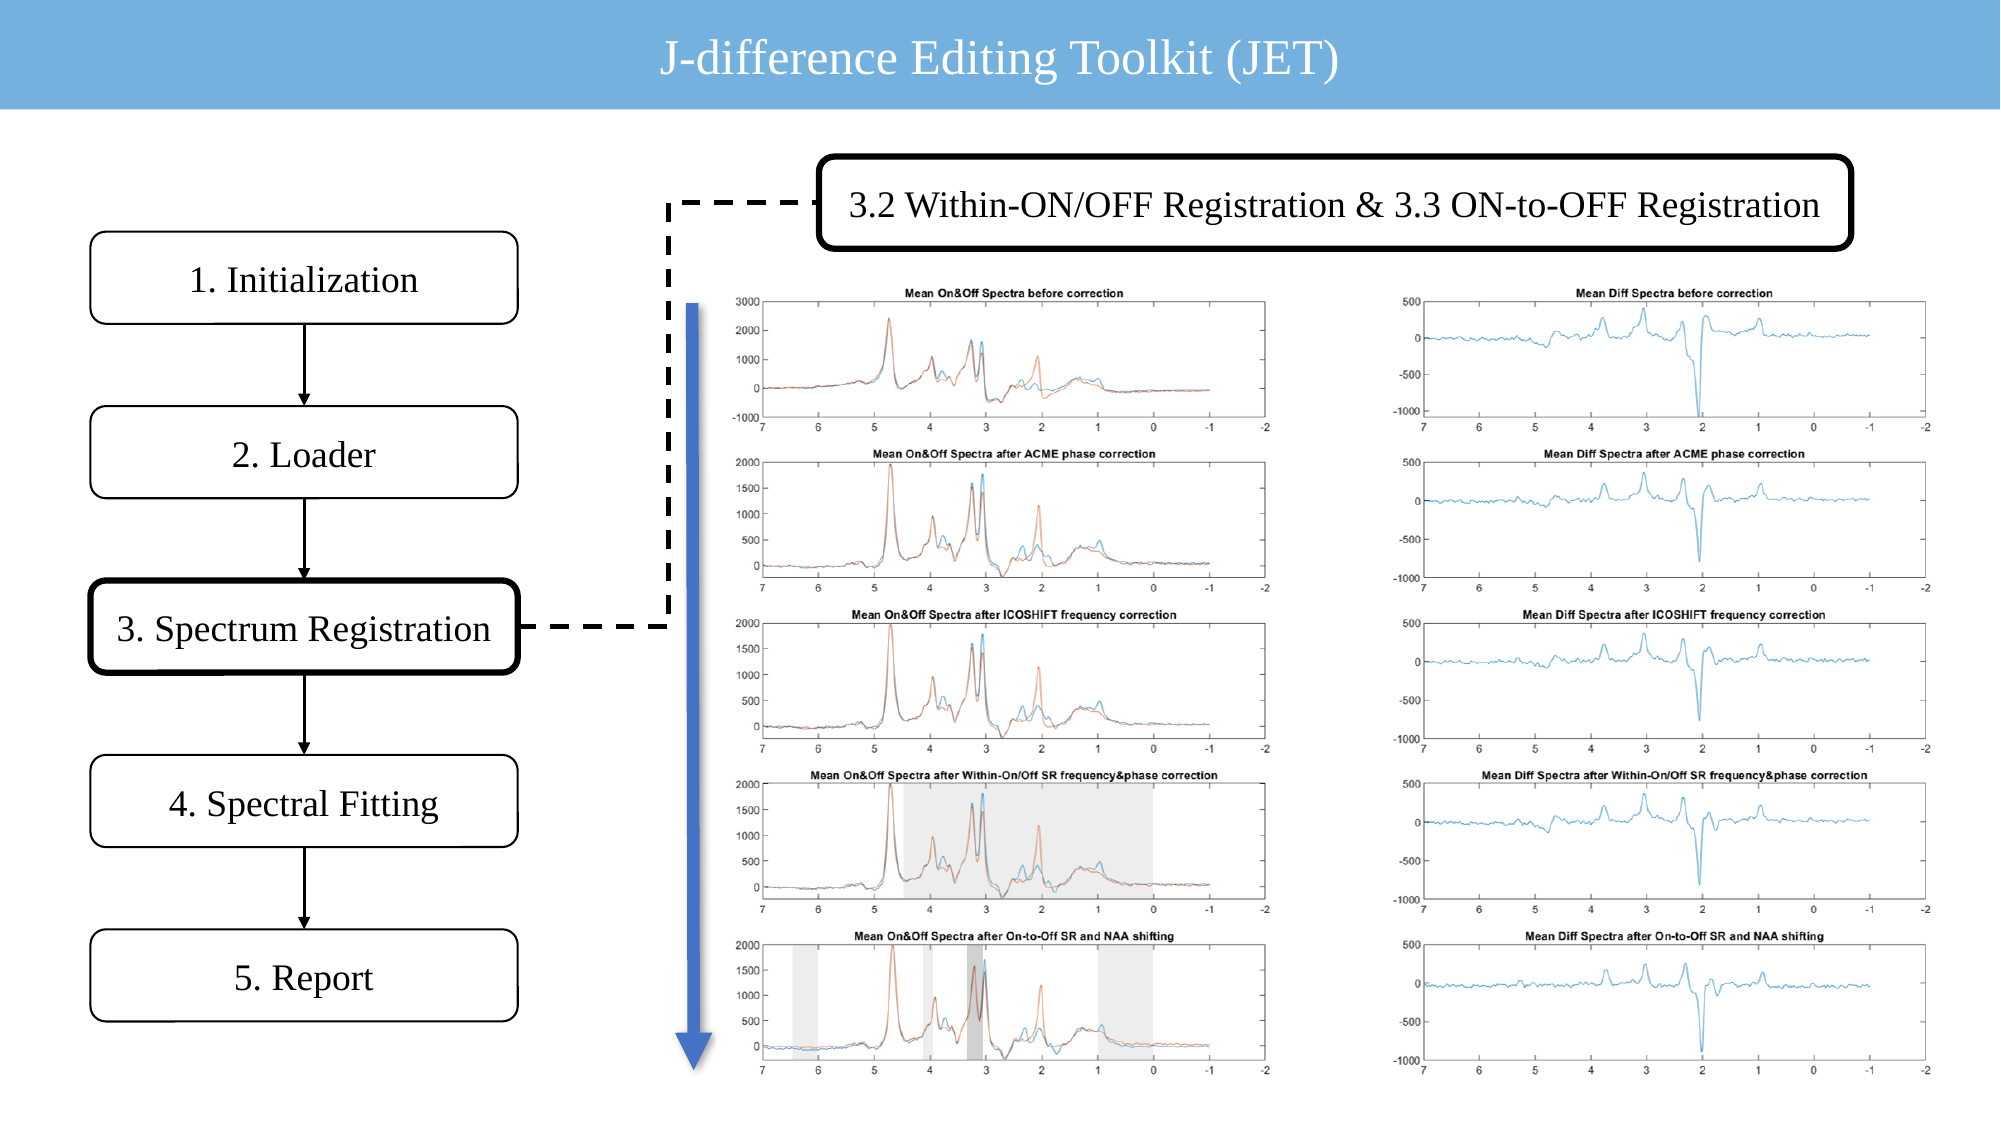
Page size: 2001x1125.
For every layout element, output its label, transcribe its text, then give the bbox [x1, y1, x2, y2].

text_box 5. Report [89, 928, 519, 1023]
text_box 3. Spectrum Registration [89, 579, 519, 674]
text_box 3.2 Within-ON/OFF Registration & 3.3 ON-to-OFF Registration [817, 155, 1853, 250]
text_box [517, 202, 819, 627]
text_box 4. Spectral Fitting [89, 753, 519, 849]
text_box 1. Initialization [89, 230, 517, 325]
text_box J-difference Editing Toolkit (JET) [0, 0, 2000, 110]
text_box 2. Loader [89, 405, 517, 500]
picture [716, 274, 1954, 1099]
